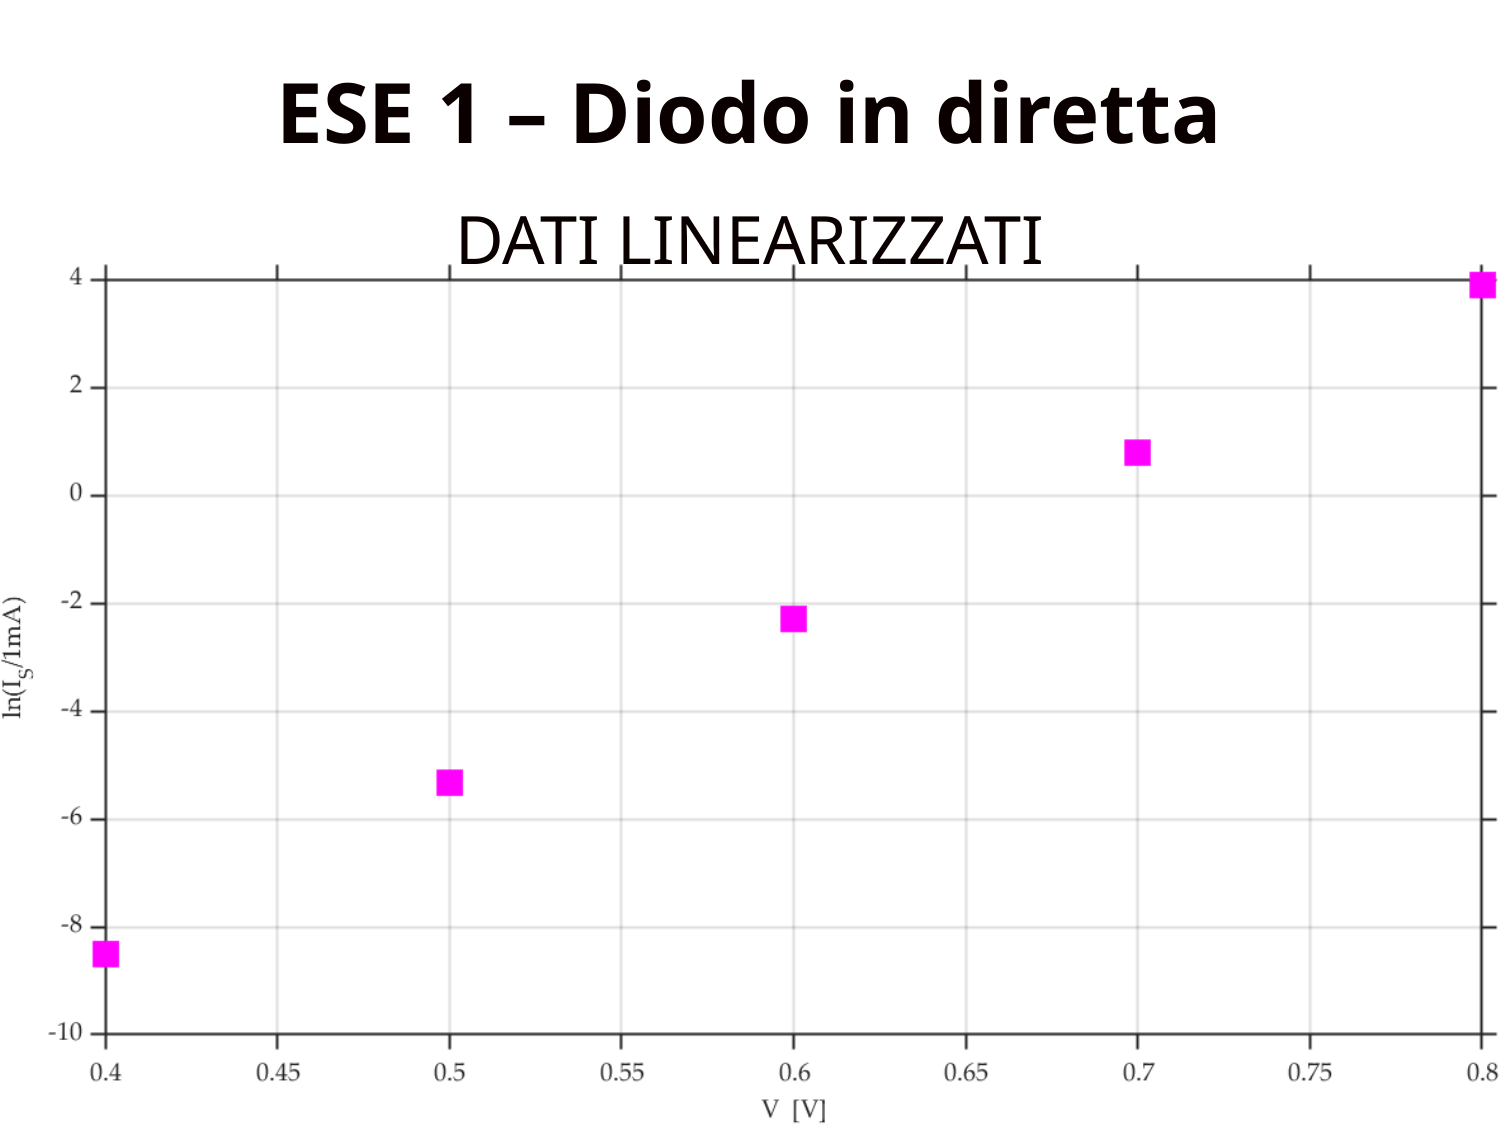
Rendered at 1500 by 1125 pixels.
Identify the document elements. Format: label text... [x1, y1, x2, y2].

title ESE 1 – Diodo in diretta [0, 56, 1500, 164]
picture [0, 263, 1500, 1125]
list DATI LINEARIZZATI [0, 190, 1500, 262]
